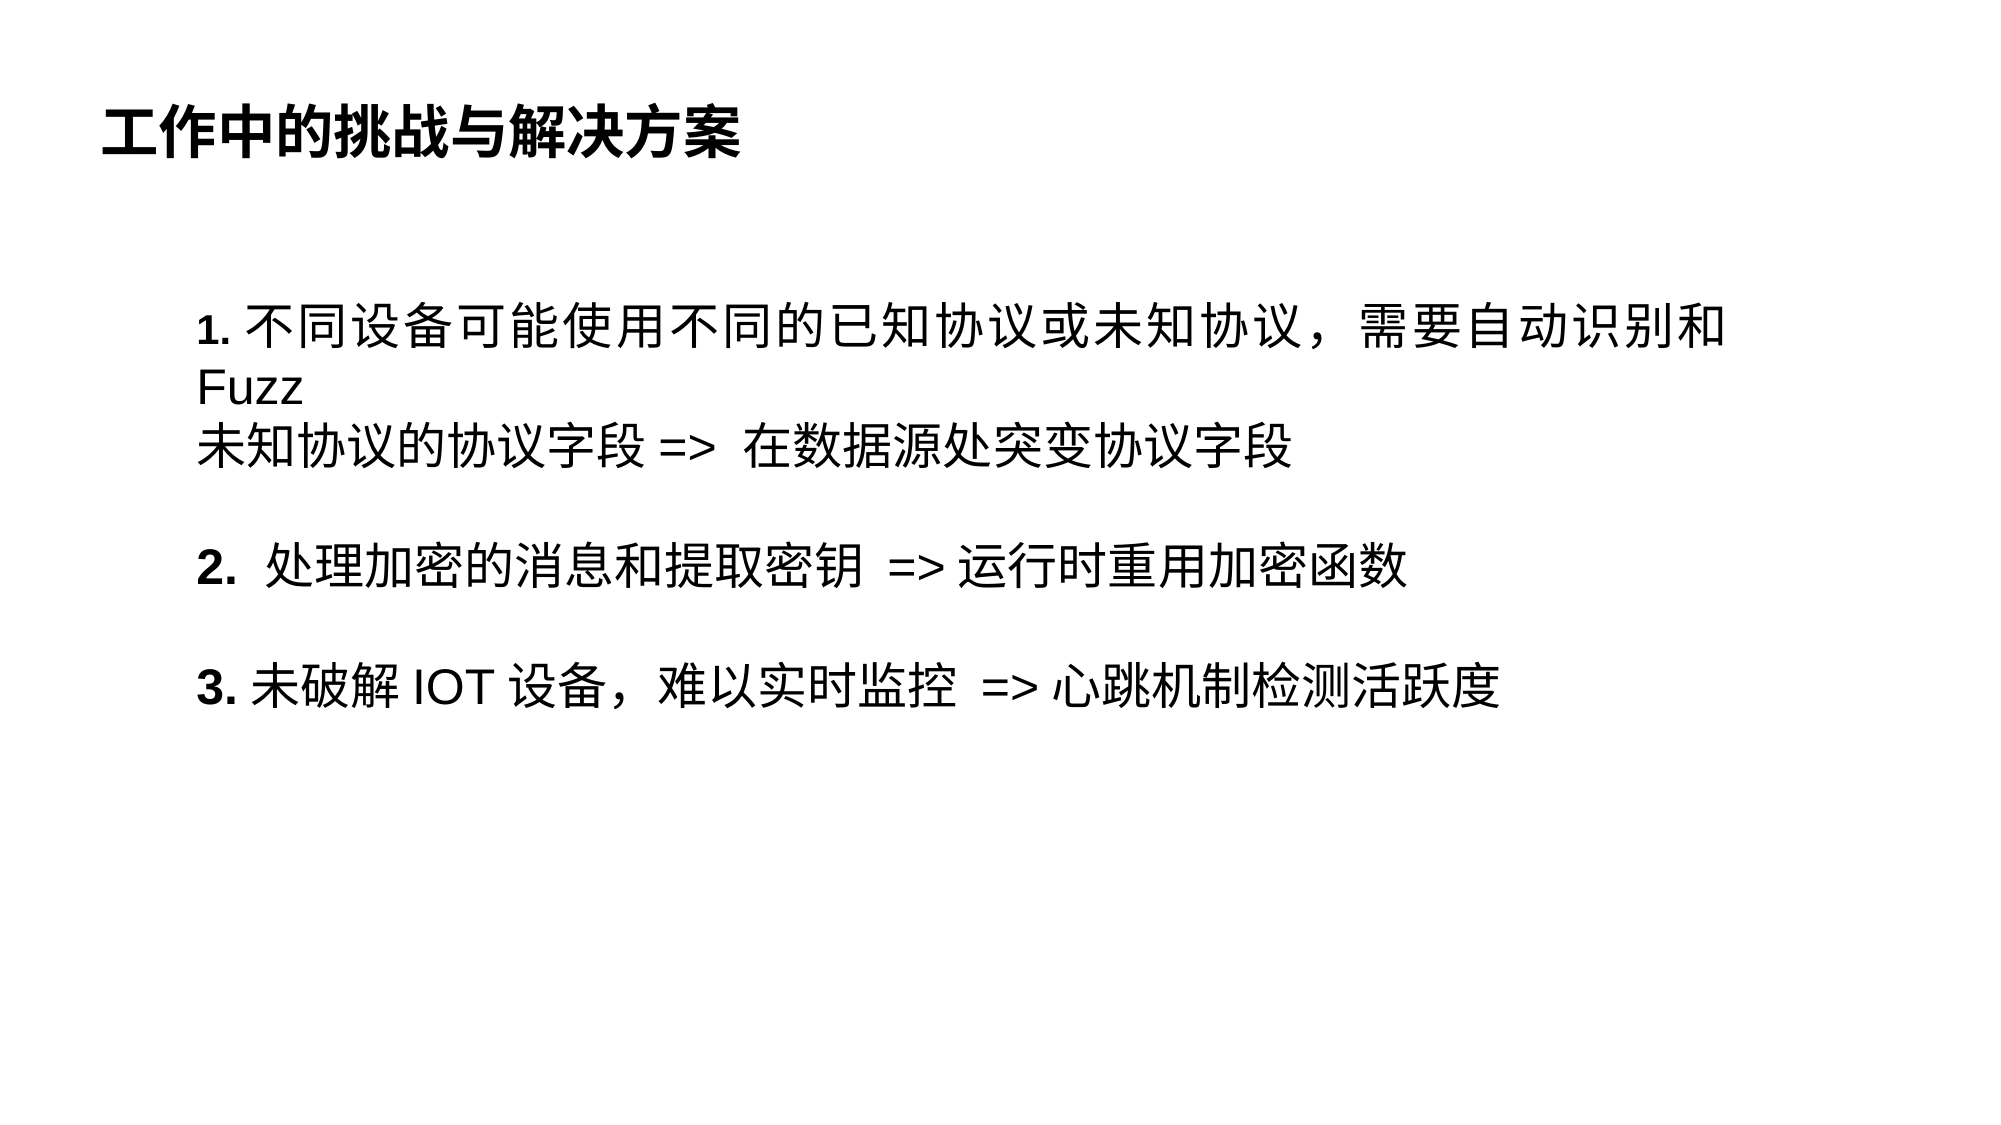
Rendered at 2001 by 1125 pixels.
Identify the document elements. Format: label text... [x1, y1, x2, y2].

text_box 工作中的挑战与解决方案 [85, 87, 757, 173]
text_box 1.不同设备可能使用不同的已知协议或未知协议，需要自动识别和Fuzz 未知协议的协议字段=> 在数据源处突变协议字段 2. 处理加密的消息和提取密钥 =>运行时重用加密函数 3.未破解IOT设备，难以实时监控 =>心跳机制检测活跃度 [196, 324, 1740, 745]
